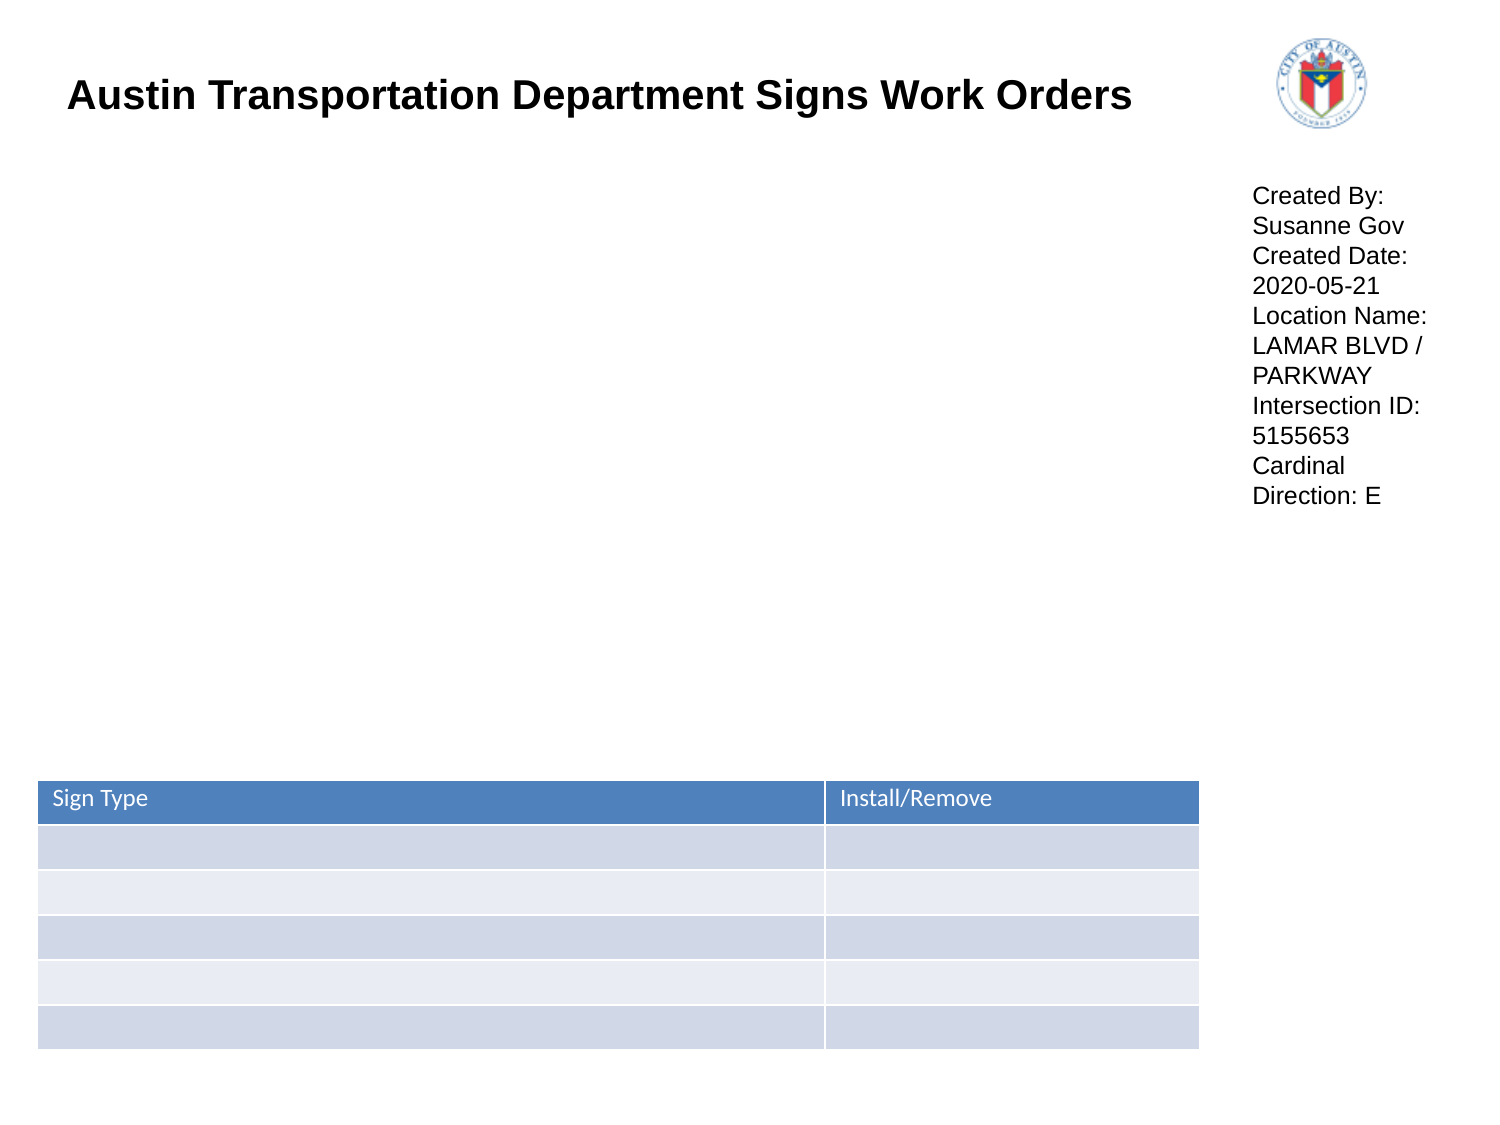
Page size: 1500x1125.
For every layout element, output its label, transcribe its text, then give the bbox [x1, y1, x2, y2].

table_cell [826, 916, 1199, 959]
table_cell [826, 1006, 1199, 1049]
table_cell [38, 871, 824, 914]
table_cell [38, 826, 824, 869]
table_cell [38, 1006, 824, 1049]
table_header Sign Type [38, 781, 824, 824]
table_cell [826, 961, 1199, 1004]
table_header Install/Remove [826, 781, 1199, 824]
table_cell [38, 916, 824, 959]
table_cell [826, 826, 1199, 869]
table_cell [826, 871, 1199, 914]
text_box Austin Transportation Department Signs Work Orders [51, 60, 1149, 125]
picture [1274, 37, 1369, 132]
table_cell [38, 961, 824, 1004]
text_box Created By: Susanne Gov Created Date: 2020-05-21 Location Name: LAMAR BLVD / PARKWAY Intersection ID: 5155653 Cardinal Direction: E [1237, 172, 1463, 517]
